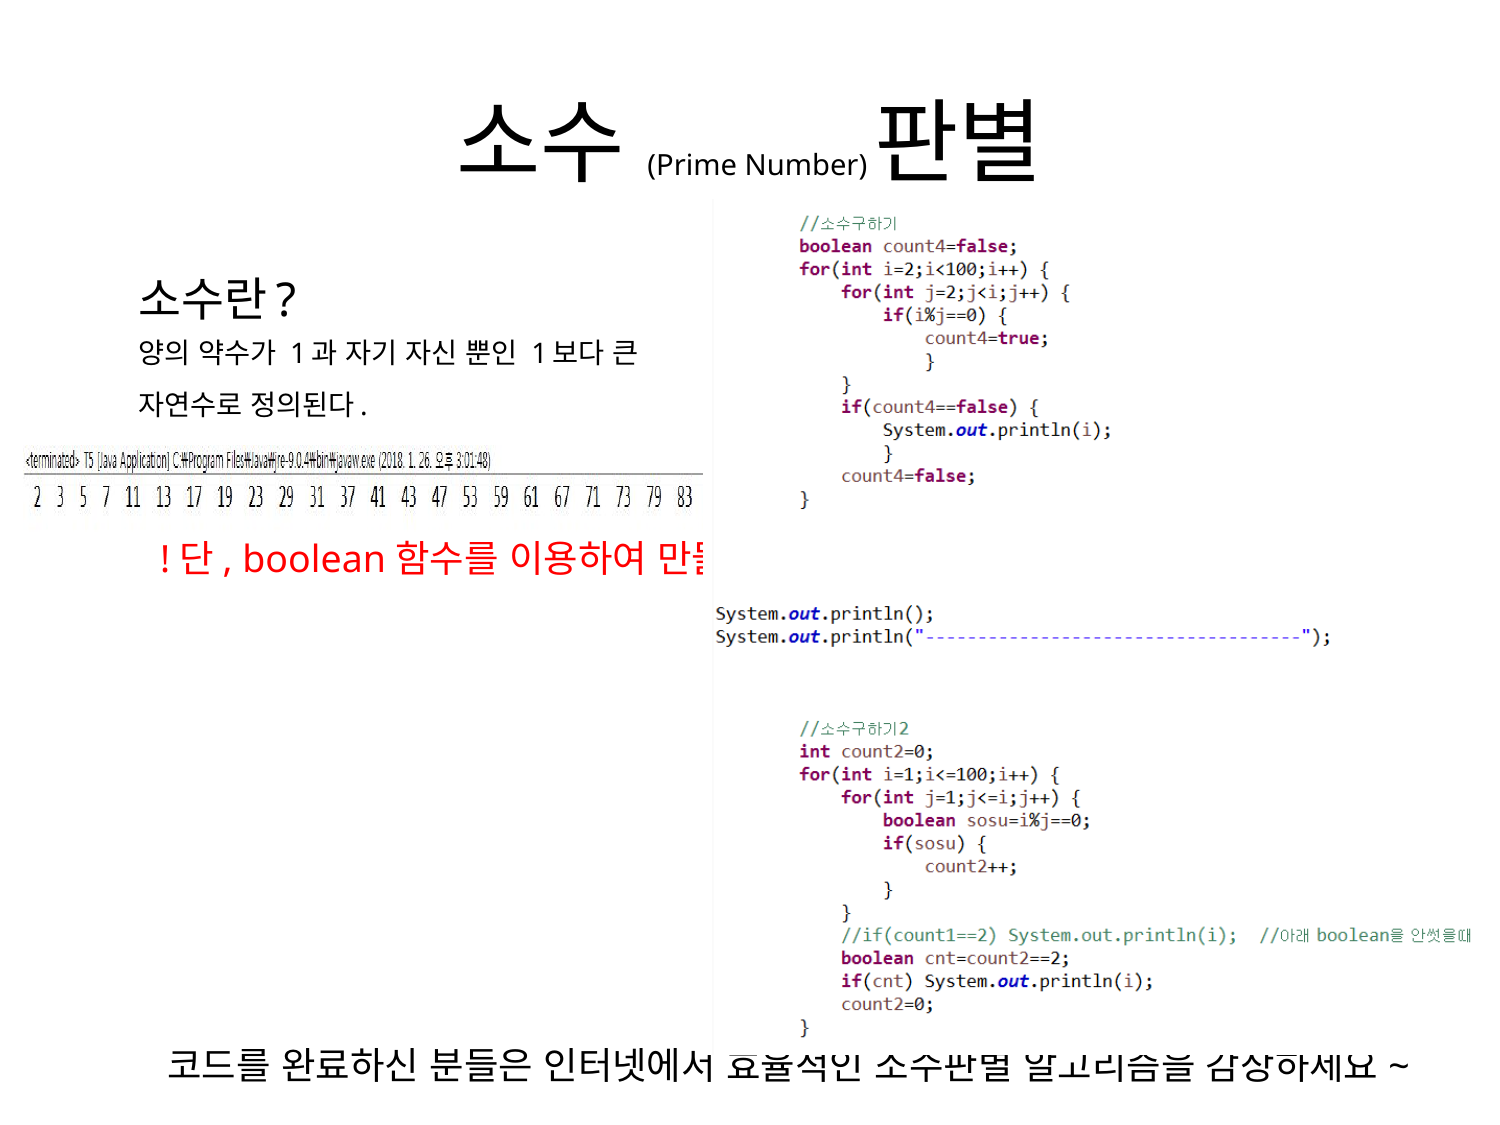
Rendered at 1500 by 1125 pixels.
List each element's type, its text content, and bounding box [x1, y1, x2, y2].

title 소수(Prime Number)판별 [75, 45, 1425, 233]
picture [23, 198, 1489, 1055]
text_box 코드를 완료하신 분들은 인터넷에서 효율적인 소수판별 알고리즘을 감상하세요~ [152, 1034, 1425, 1095]
list 소수란? 양의 약수가 1과 자기 자신 뿐인 1보다 큰 자연수로 정의된다. [75, 262, 698, 434]
